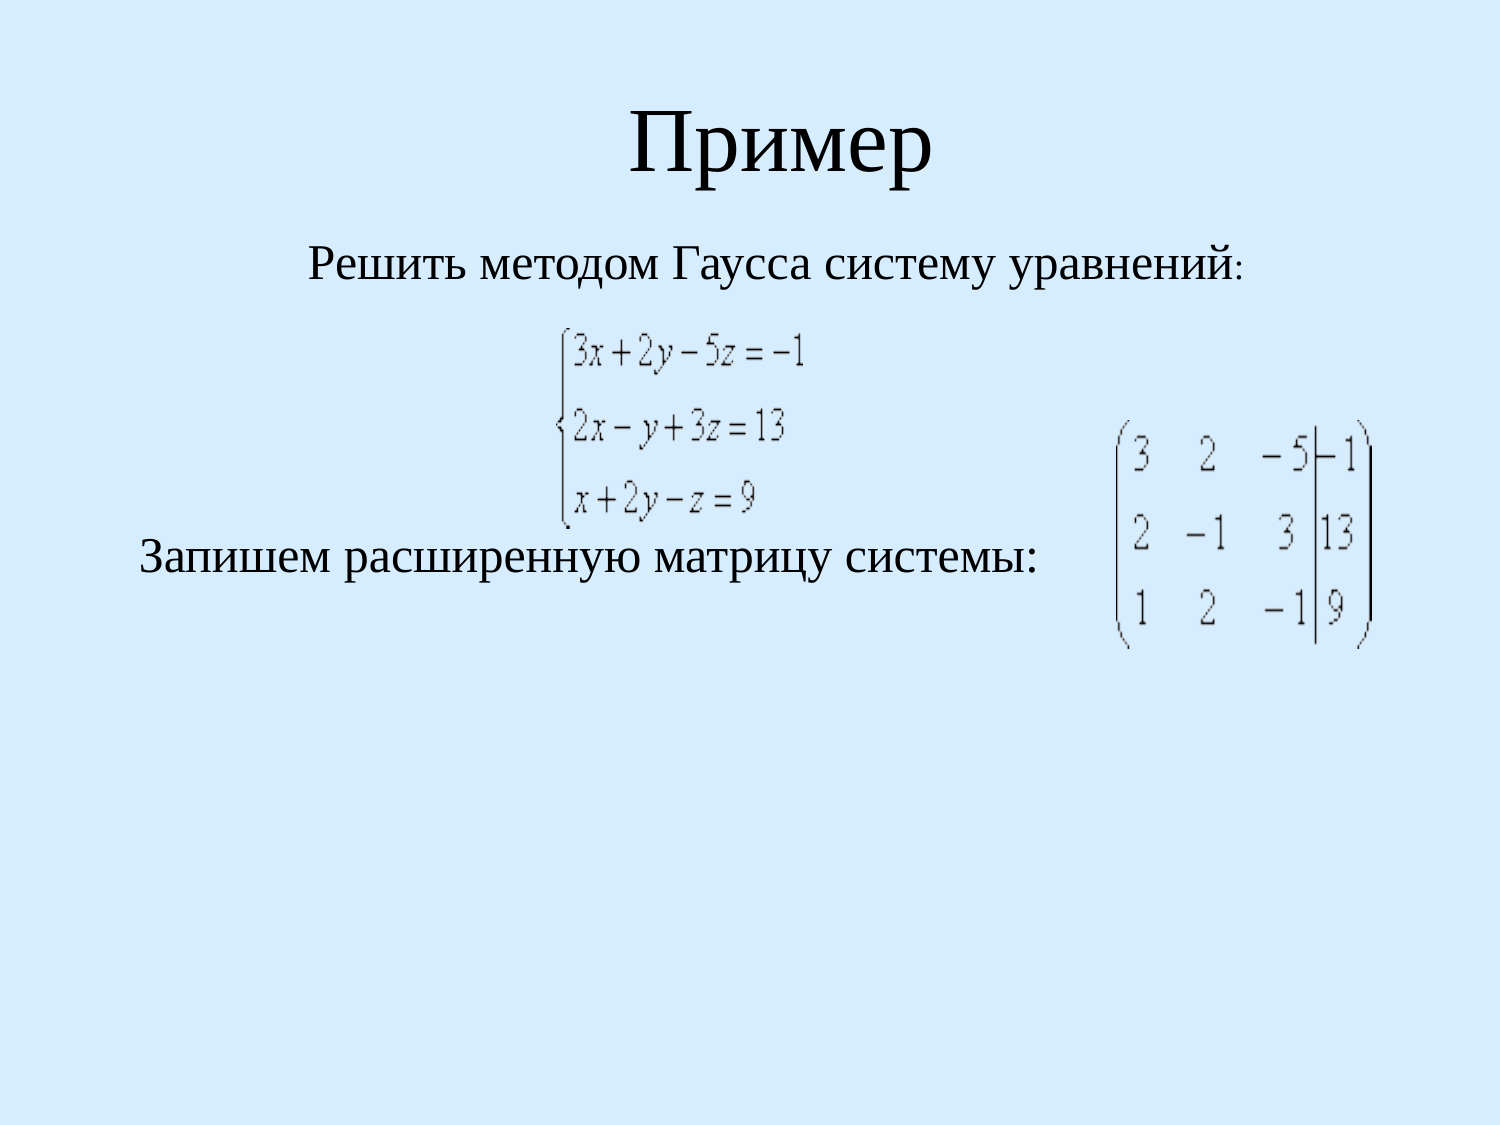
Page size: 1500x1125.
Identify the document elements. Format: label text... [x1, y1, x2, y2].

text_box Решить методом Гаусса систему уравнений: [292, 222, 1260, 298]
picture [1115, 420, 1372, 649]
text_box Запишем расширенную матрицу системы: [123, 515, 1082, 590]
title Пример [303, 40, 1260, 222]
picture [556, 327, 803, 529]
